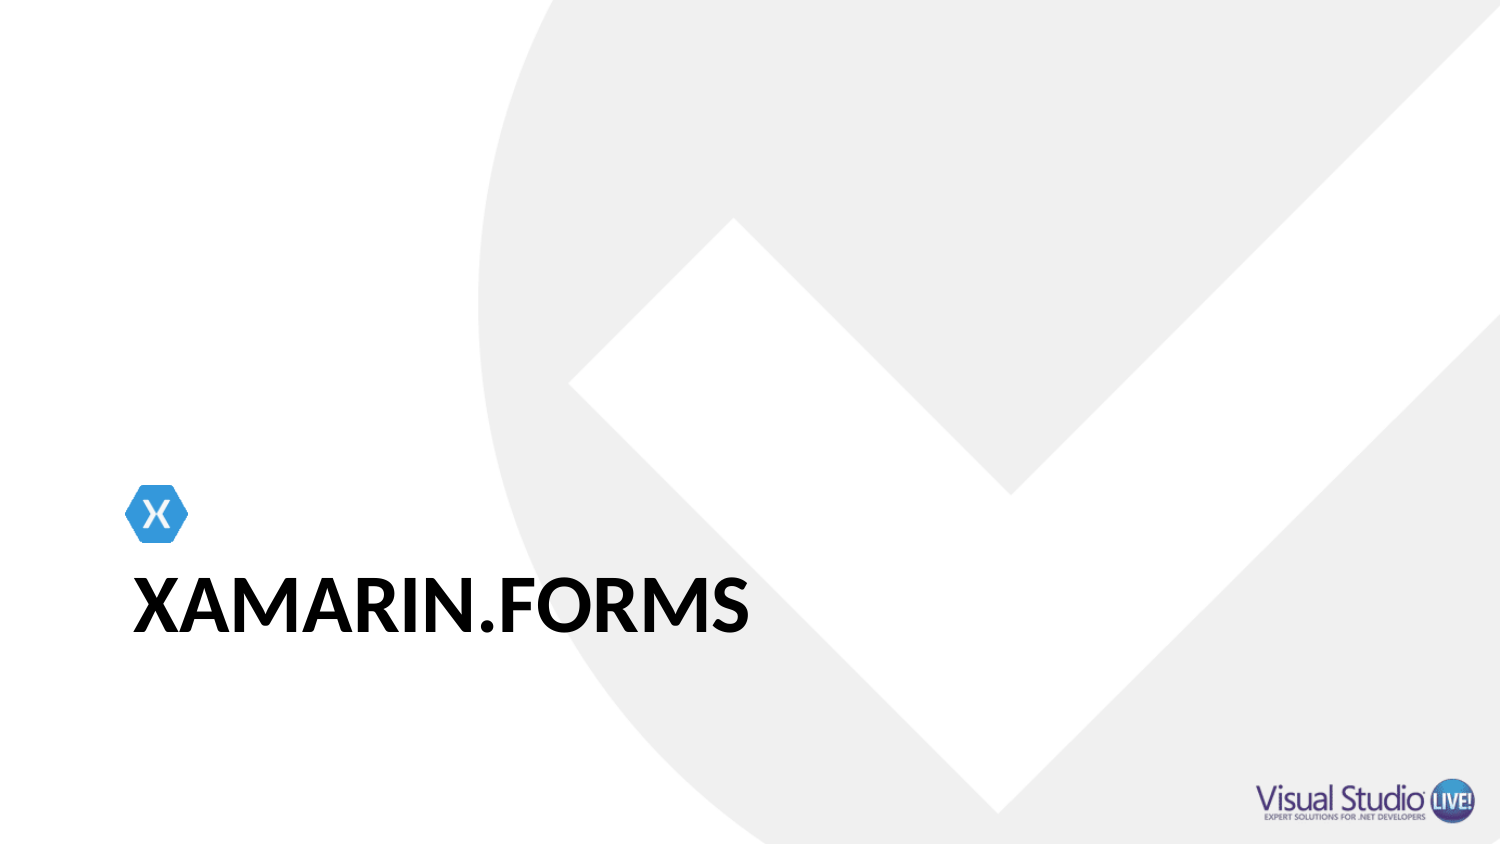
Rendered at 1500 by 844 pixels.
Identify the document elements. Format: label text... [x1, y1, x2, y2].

picture [0, 0, 1500, 844]
title Xamarin.Forms [118, 542, 1394, 710]
